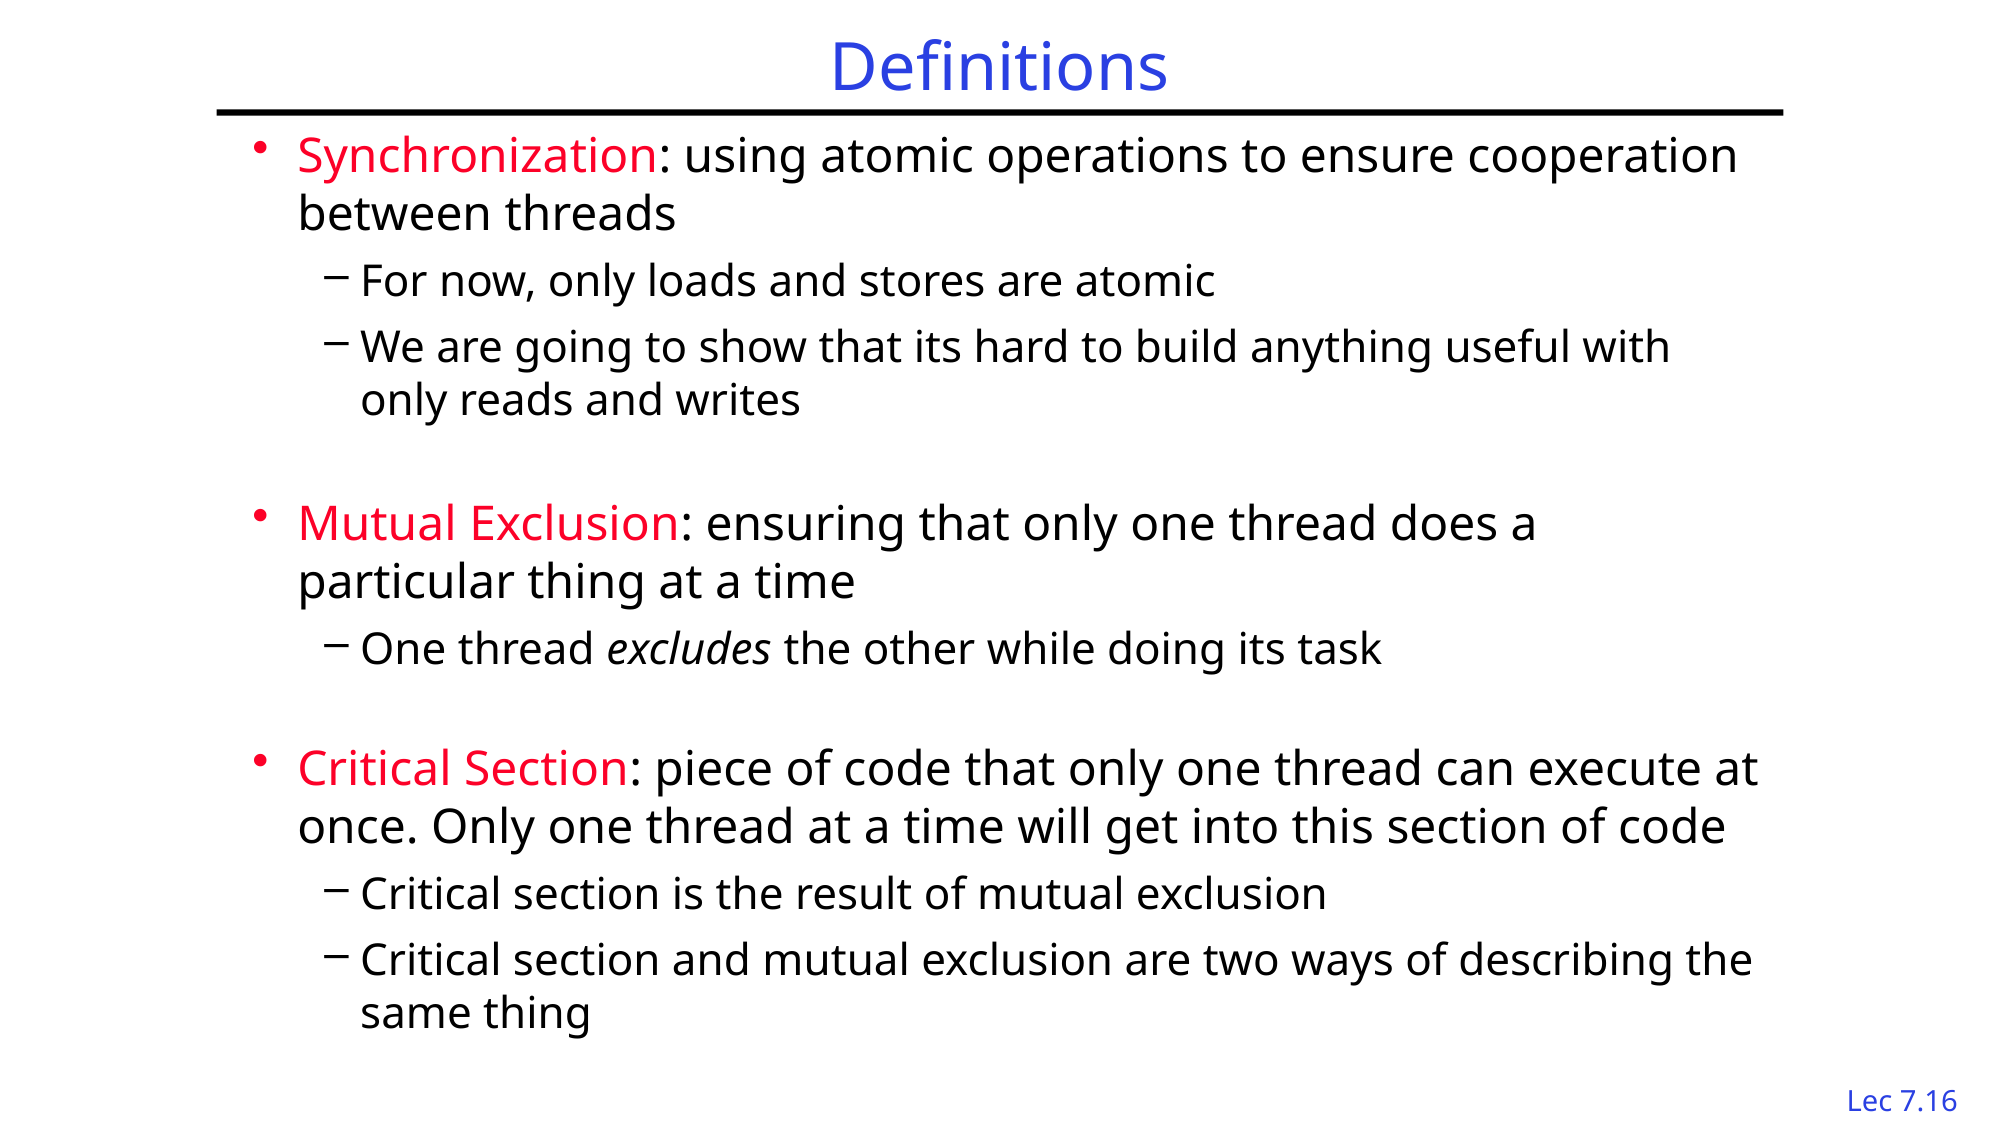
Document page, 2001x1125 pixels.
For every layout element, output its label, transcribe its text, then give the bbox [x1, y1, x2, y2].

list Synchronization: using atomic operations to ensure cooperation between threads For now, only loads and stores are atomic We are going to show that its hard to build anything useful with only reads and writes Mutual Exclusion: ensuring that only one thread does a particular thing at a time One thread excludes the other while doing its task Critical Section: piece of code that only one thread can execute at once. Only one thread at a time will get into this section of code Critical section is the result of mutual exclusion Critical section and mutual exclusion are two ways of describing the same thing [237, 117, 1784, 1068]
title Definitions [216, 24, 1784, 113]
